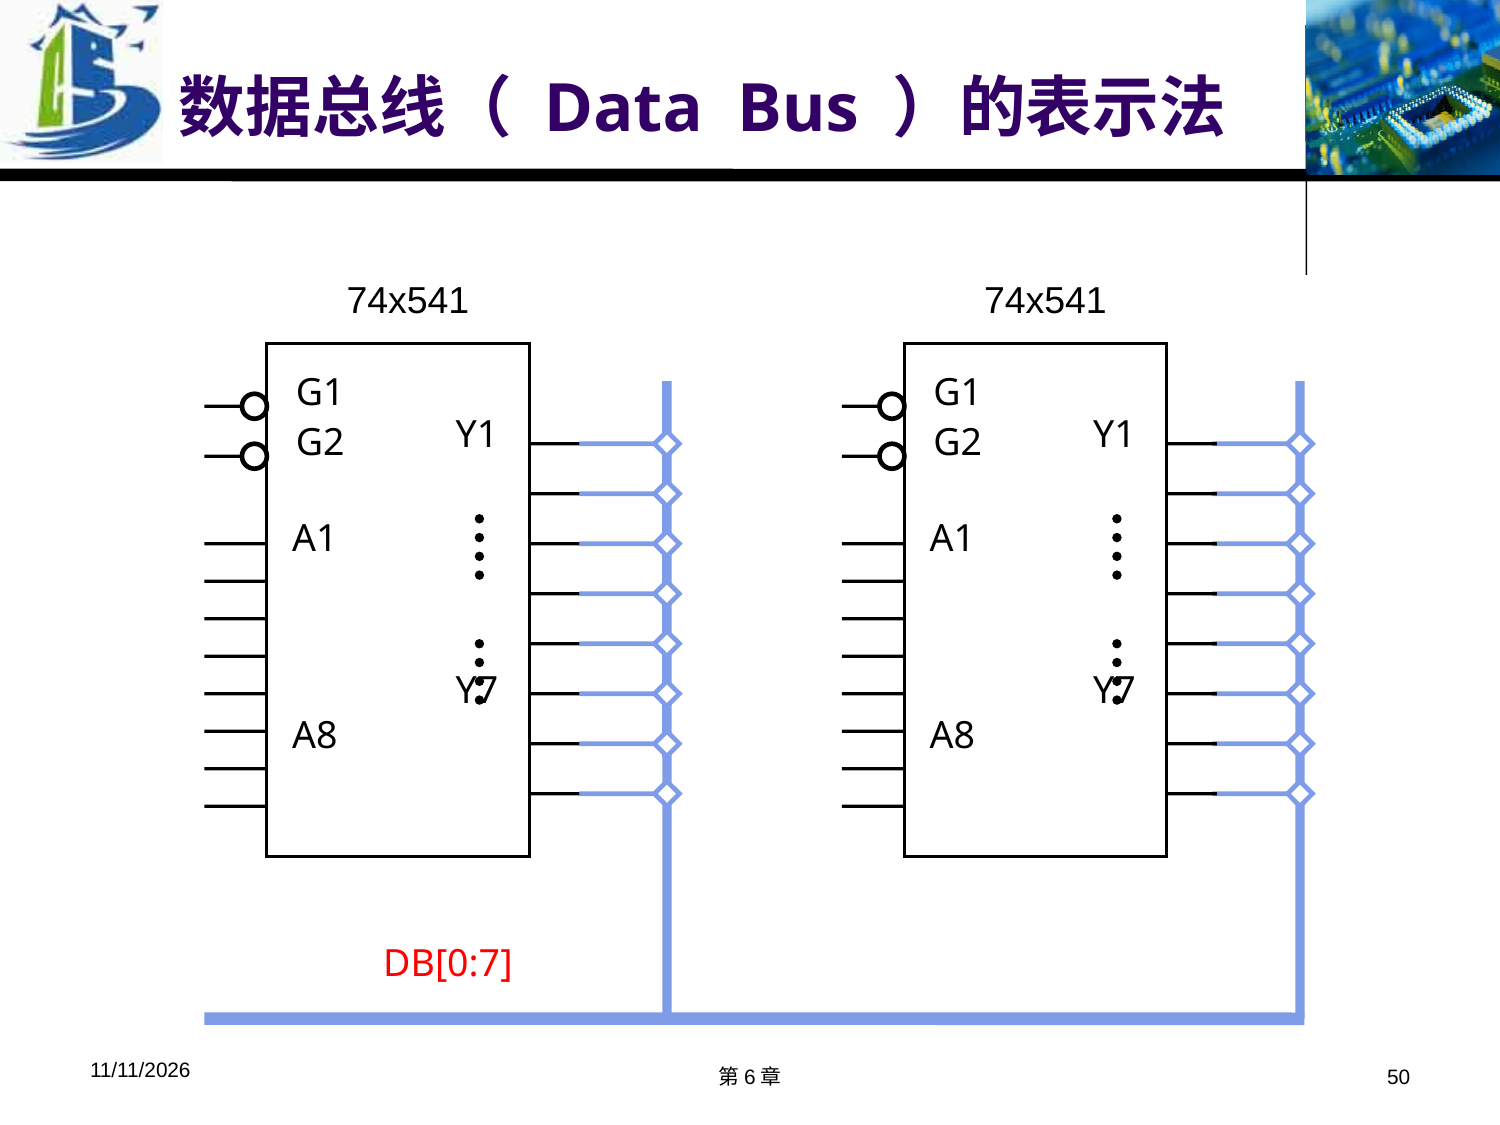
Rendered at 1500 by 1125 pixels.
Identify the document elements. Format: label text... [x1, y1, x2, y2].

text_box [204, 268, 1313, 1019]
picture [1306, 0, 1500, 175]
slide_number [74, 1048, 426, 1101]
picture [0, 0, 163, 163]
footer 第6章 [512, 1055, 988, 1101]
title 数据总线（ Data Bus ）的表示法 [164, 30, 1297, 153]
slide_number 50 [1074, 1055, 1426, 1101]
